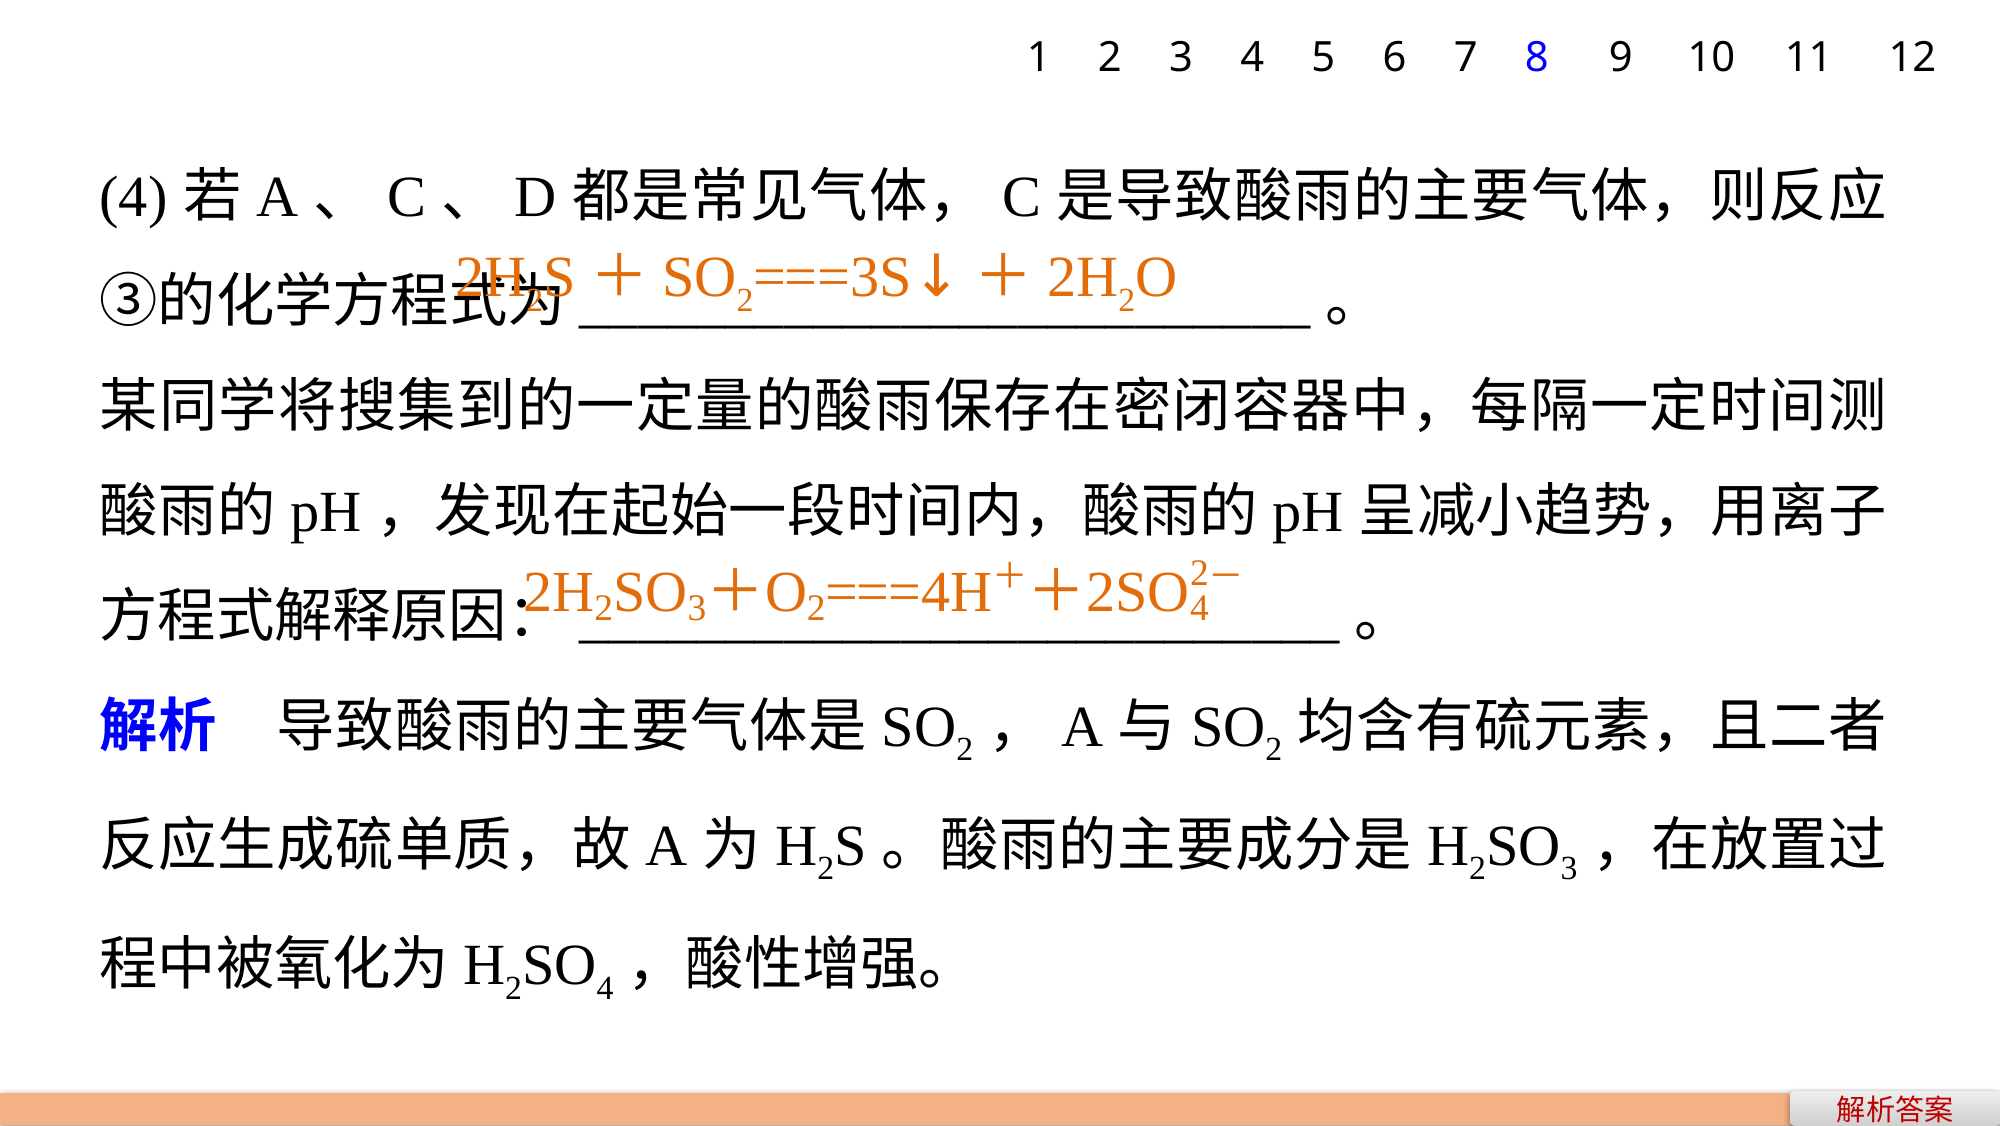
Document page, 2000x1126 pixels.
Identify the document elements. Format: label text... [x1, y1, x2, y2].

text_box 2H2S＋SO2===3S↓＋2H2O [440, 230, 1193, 326]
text_box 11 [1767, 7, 1853, 102]
text_box 6 [1367, 7, 1427, 102]
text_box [522, 543, 1292, 661]
text_box (4)若A、C、D都是常见气体，C是导致酸雨的主要气体，则反应③的化学方程式为_________________________。 某同学将搜集到的一定量的酸雨保存在密闭容器中，每隔一定时间测酸雨的pH，发现在起始一段时间内，酸雨的pH呈减小趋势，用离子方程式解释原因：__________________________。 解析 导致酸雨的主要气体是SO2，A与SO2均含有硫元素，且二者反应生成硫单质，故A为H2S。酸雨的主要成分是H2SO3，在放置过程中被氧化为H2SO4，酸性增强。 [84, 115, 1902, 1014]
text_box 2 [1082, 7, 1142, 102]
text_box 7 [1438, 7, 1498, 102]
text_box 3 [1154, 7, 1214, 102]
text_box 10 [1665, 7, 1756, 102]
text_box 1 [1011, 7, 1071, 102]
text_box 8 [1509, 7, 1570, 102]
text_box 解析答案 [1788, 1089, 2000, 1126]
text_box [0, 1092, 1787, 1126]
text_box 4 [1225, 7, 1285, 102]
text_box 12 [1864, 7, 1957, 102]
text_box 5 [1296, 7, 1356, 102]
text_box 9 [1581, 7, 1653, 102]
